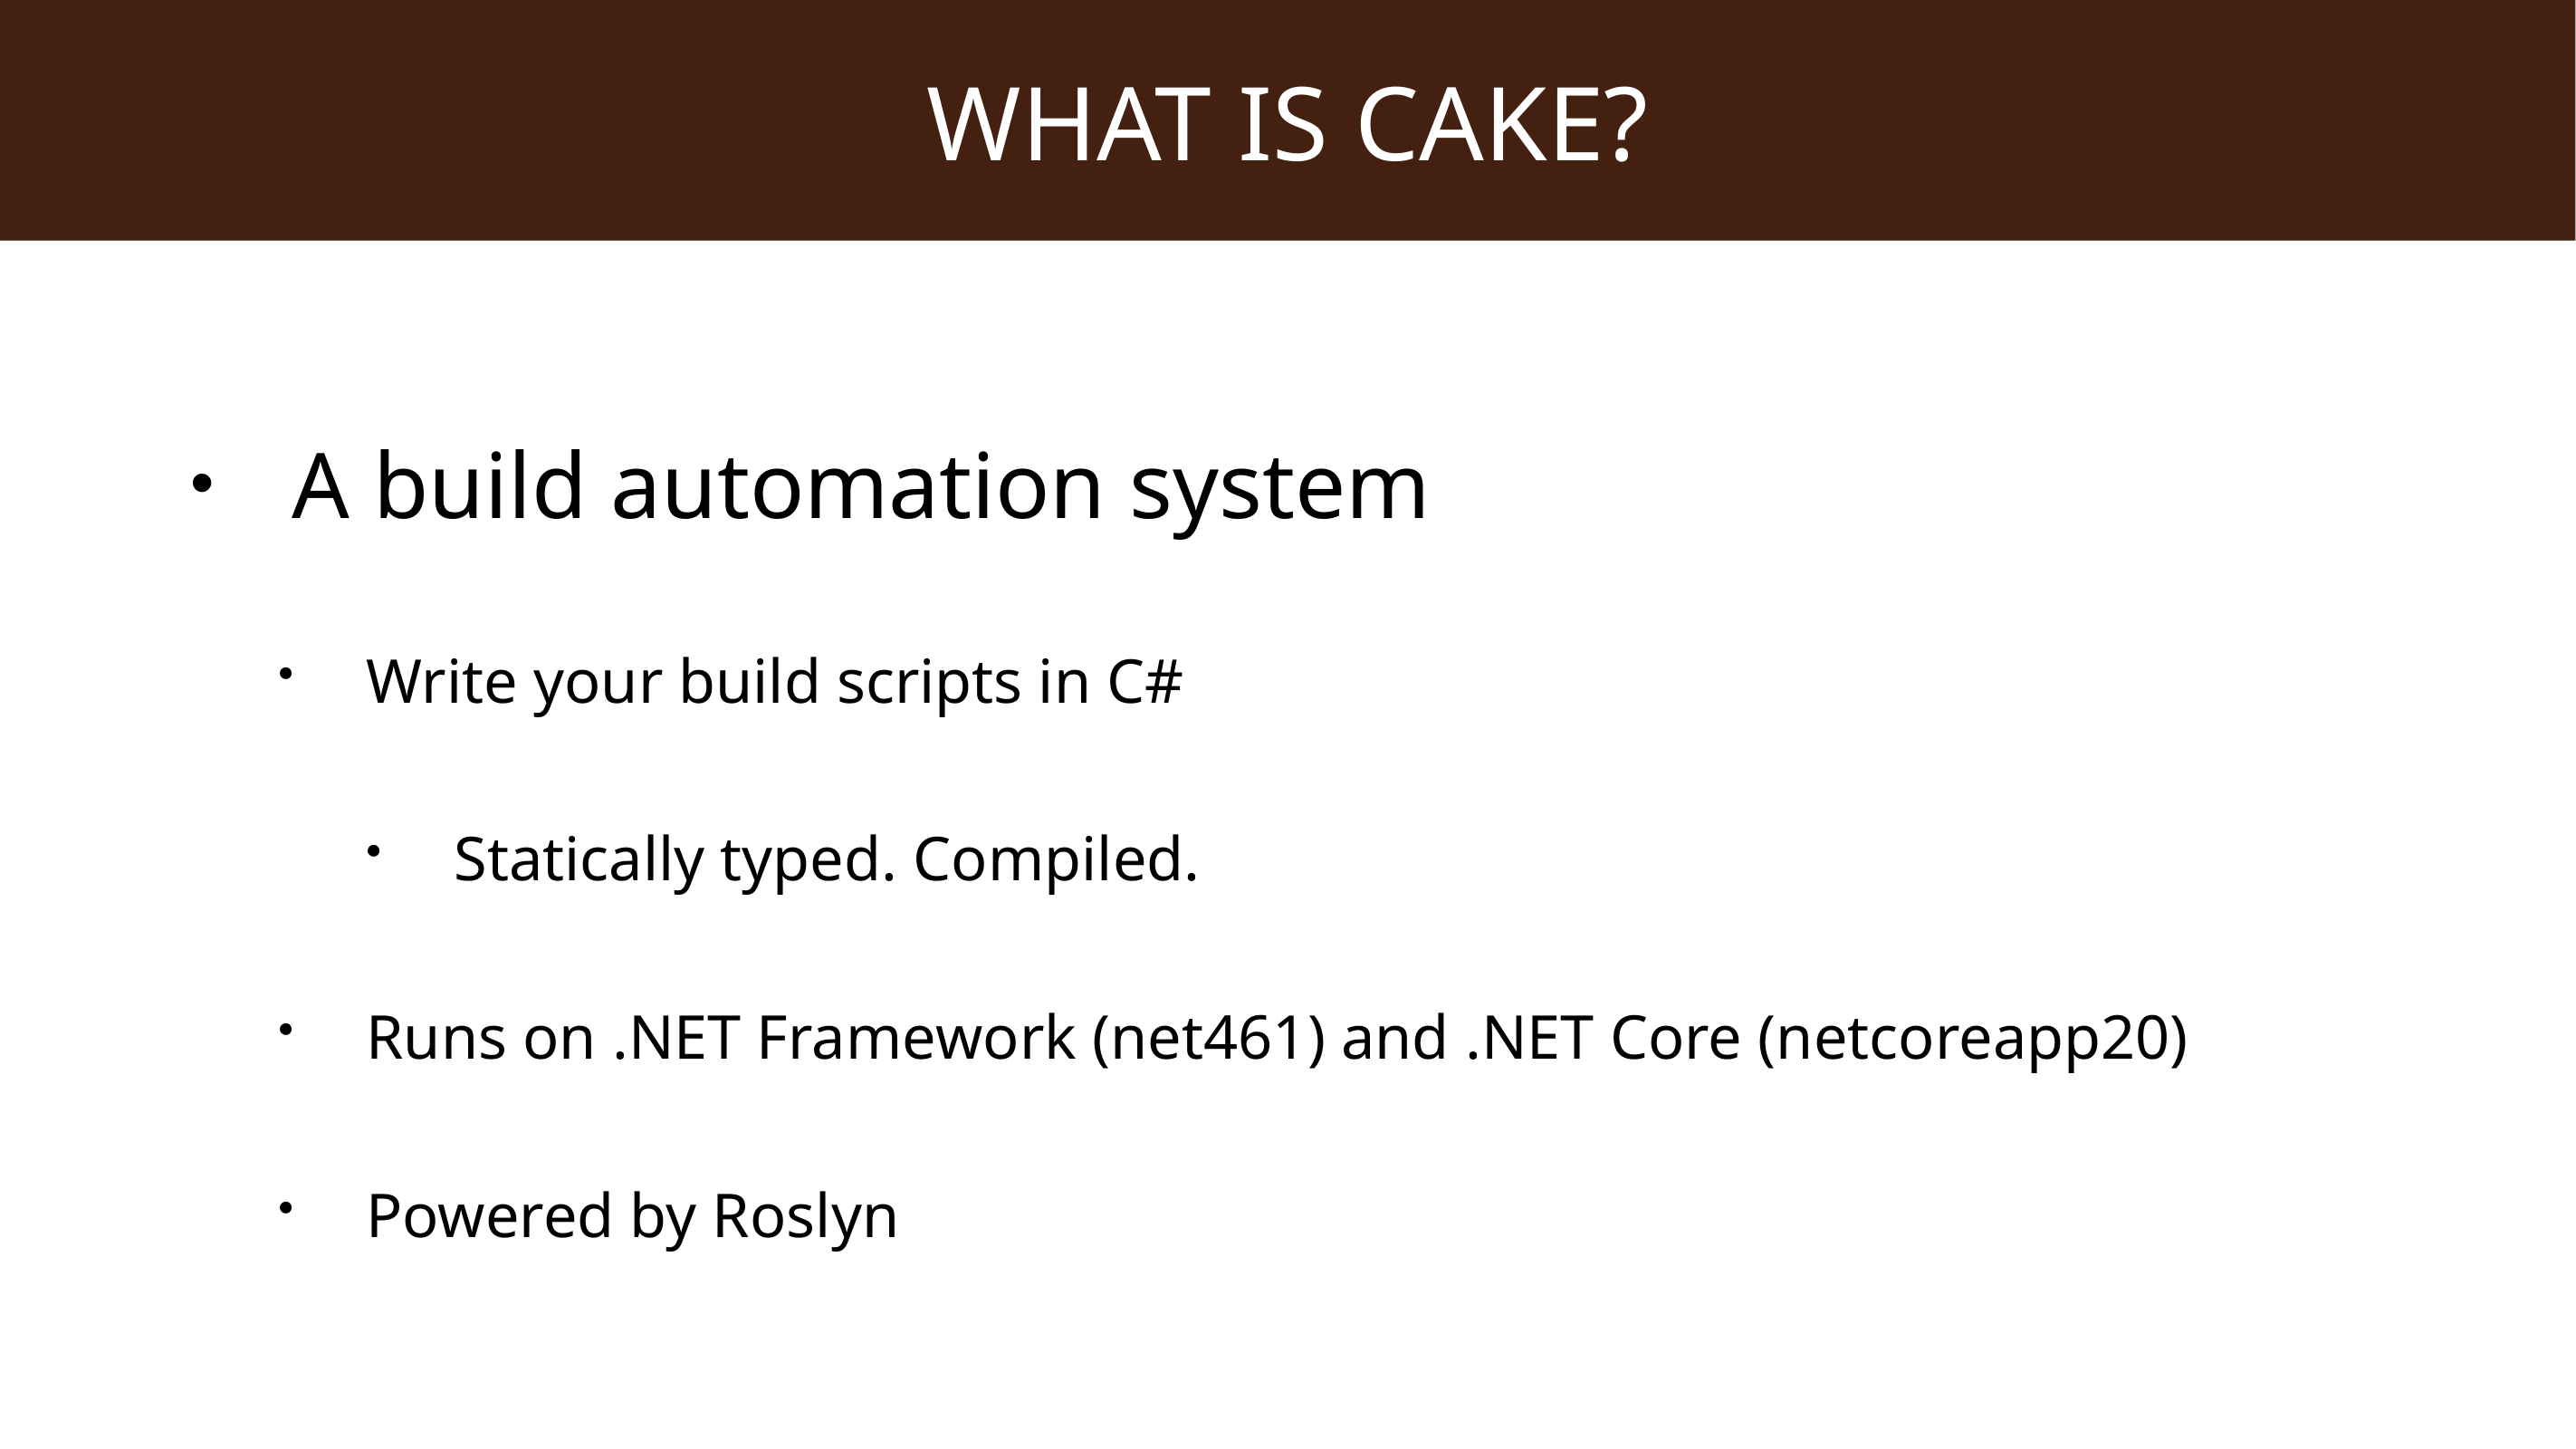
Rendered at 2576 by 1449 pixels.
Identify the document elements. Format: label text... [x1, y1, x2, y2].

list A build automation system Write your build scripts in C# Statically typed. Compiled. Runs on .NET Framework (net461) and .NET Core (netcoreapp20) Powered by Roslyn [177, 322, 2435, 1355]
title What is Cake? [0, 0, 2576, 242]
